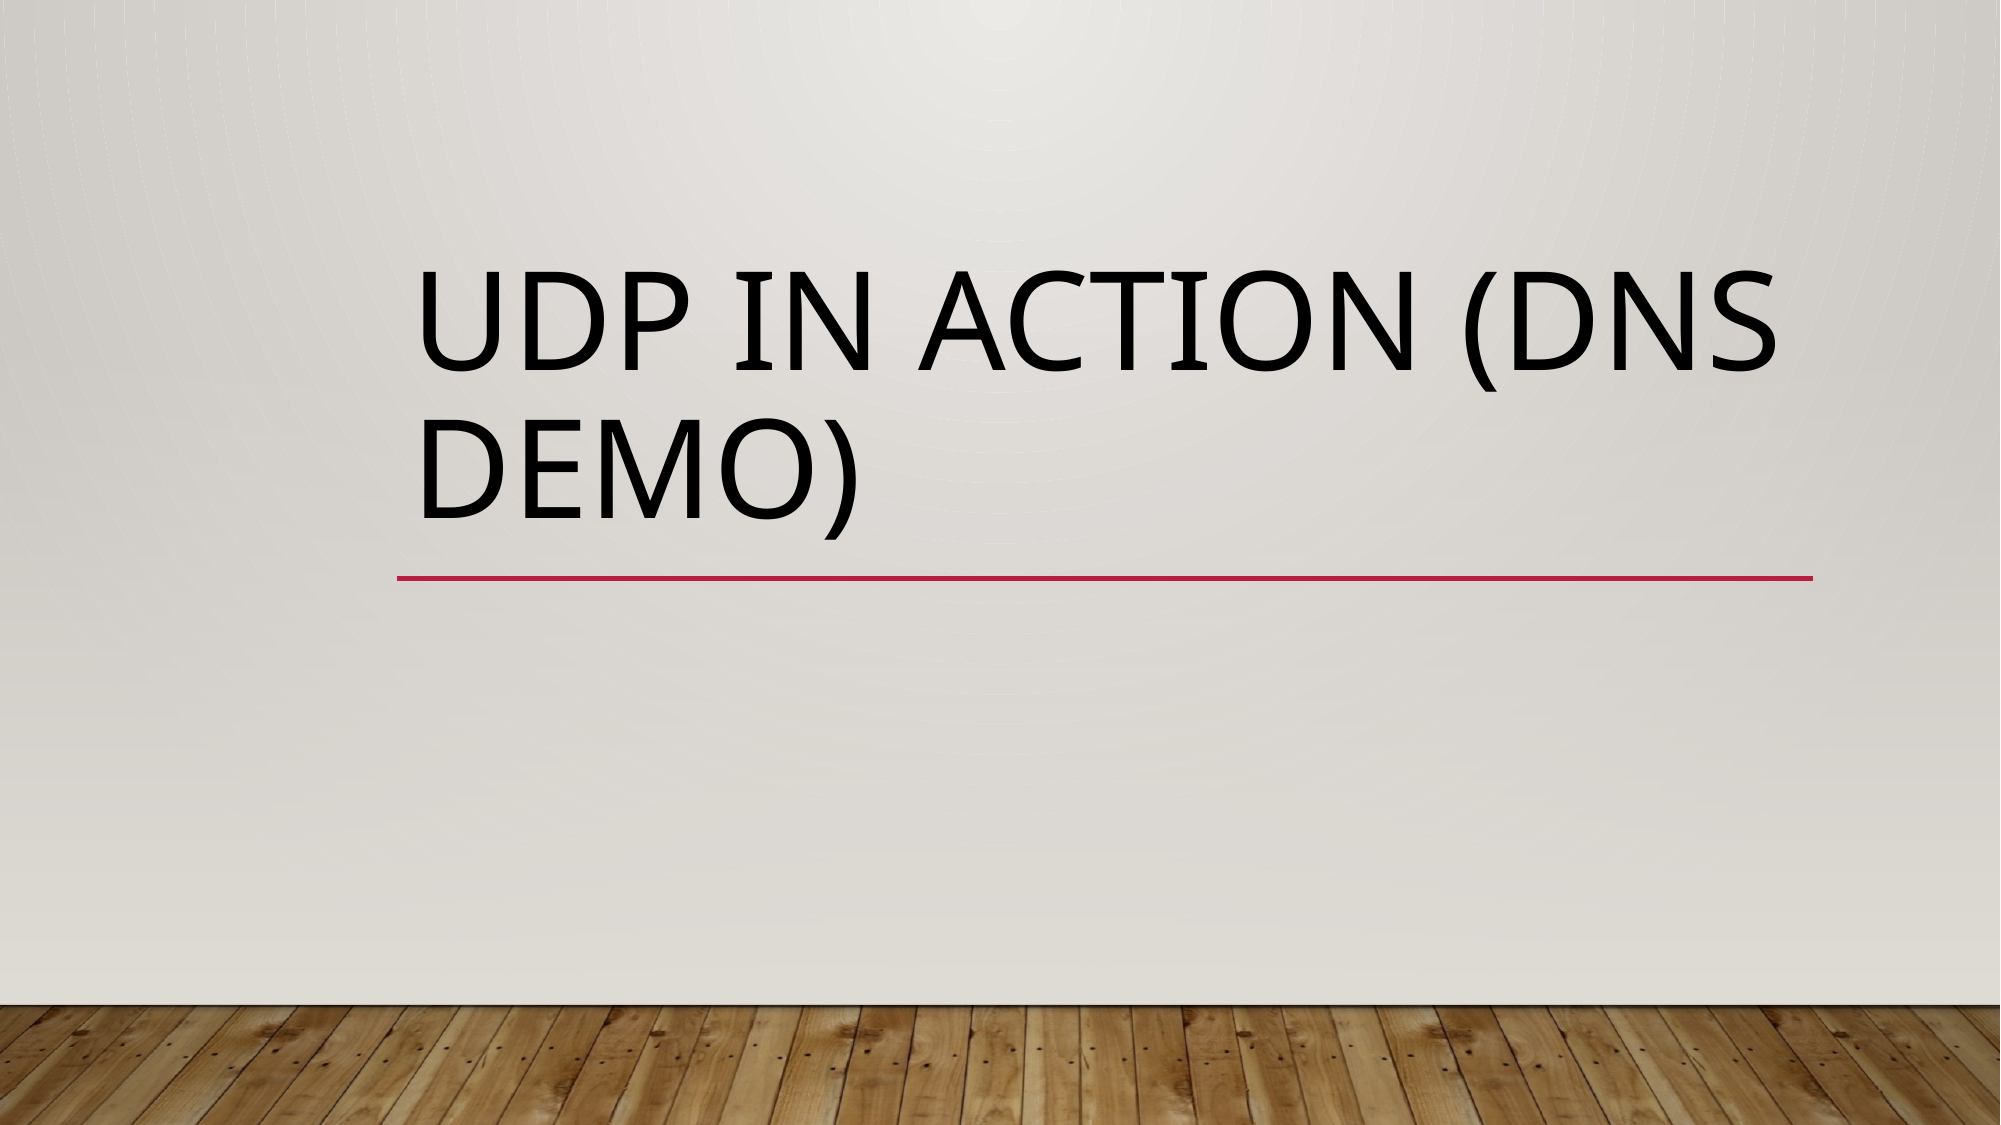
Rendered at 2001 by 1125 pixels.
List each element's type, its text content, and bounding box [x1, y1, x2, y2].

title UDP in action (DNS demo) [396, 131, 1814, 549]
picture [0, 1005, 2000, 1125]
